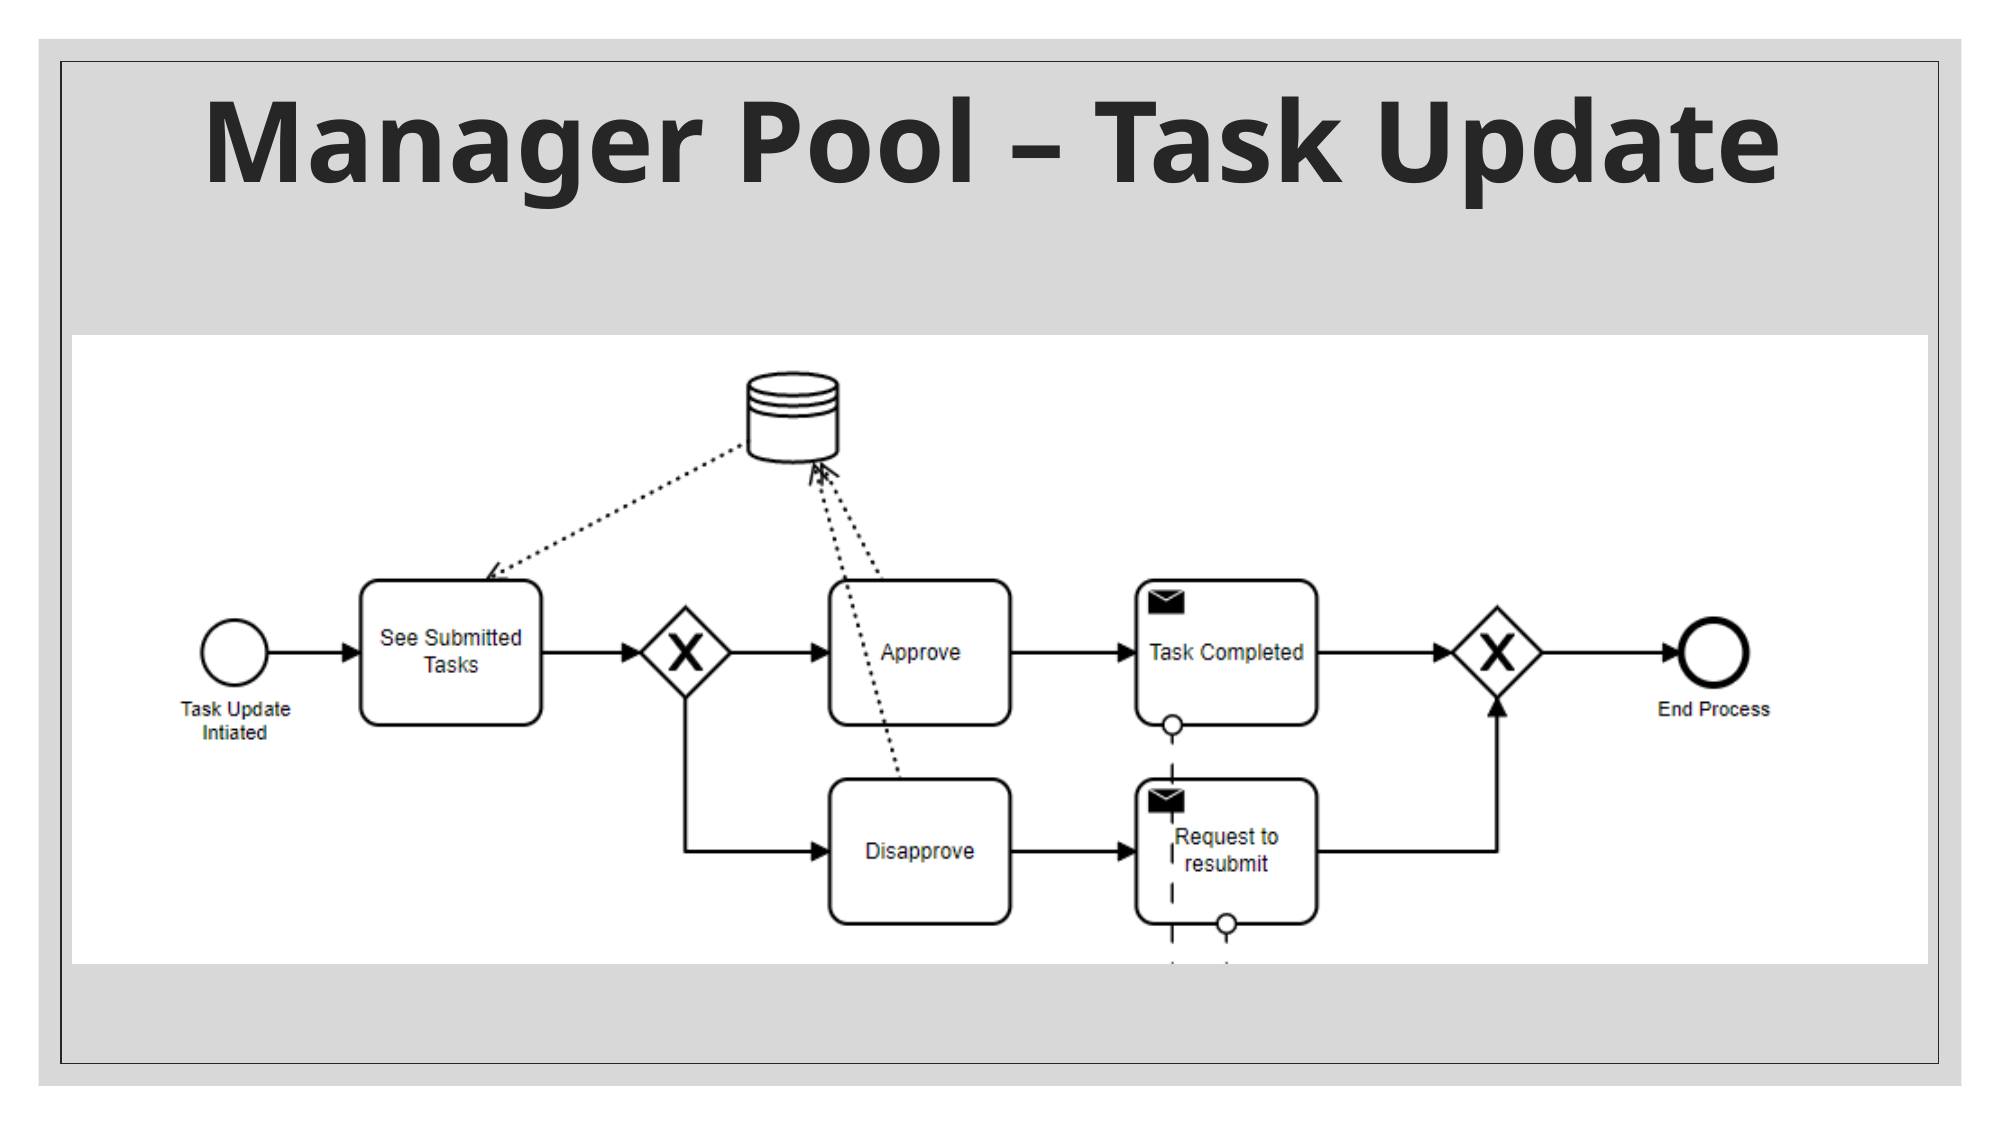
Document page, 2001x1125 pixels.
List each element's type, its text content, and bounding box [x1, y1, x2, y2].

title Manager Pool – Task Update [167, 34, 1818, 260]
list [72, 335, 1928, 964]
